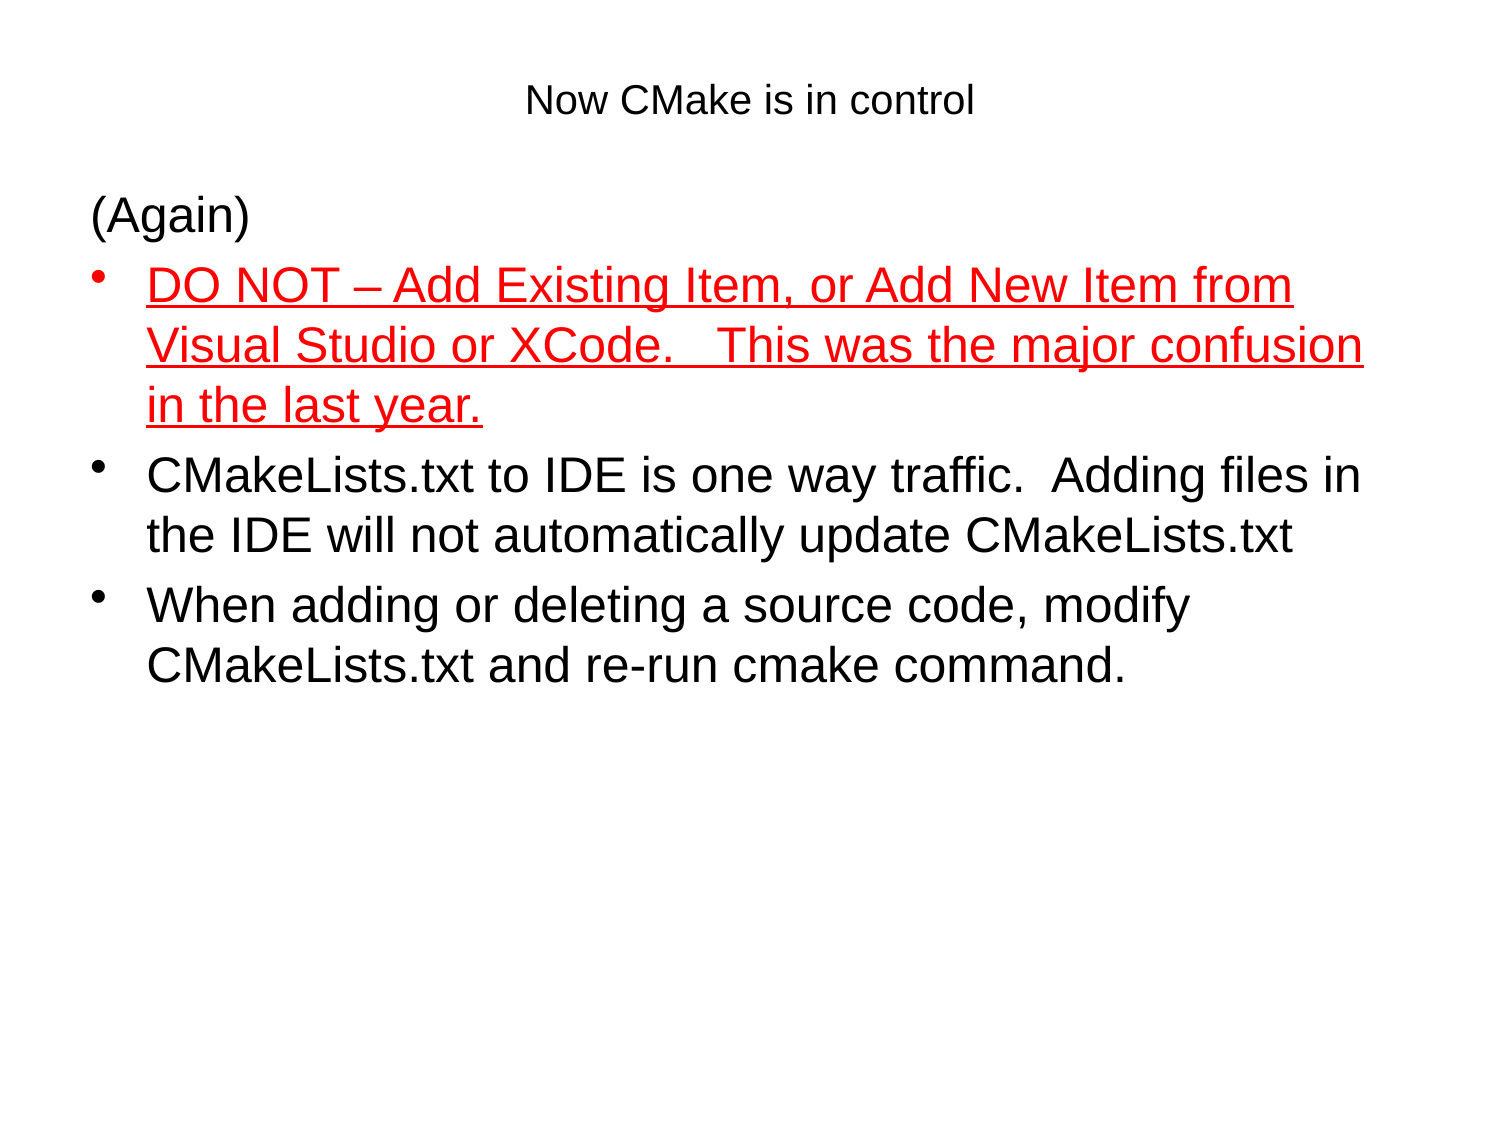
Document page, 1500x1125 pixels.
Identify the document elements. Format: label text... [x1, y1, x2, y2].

title Now CMake is in control [75, 45, 1425, 150]
list (Again) DO NOT – Add Existing Item, or Add New Item from Visual Studio or XCode. This was the major confusion in the last year. CMakeLists.txt to IDE is one way traffic. Adding files in the IDE will not automatically update CMakeLists.txt When adding or deleting a source code, modify CMakeLists.txt and re-run cmake command. [75, 174, 1425, 1005]
